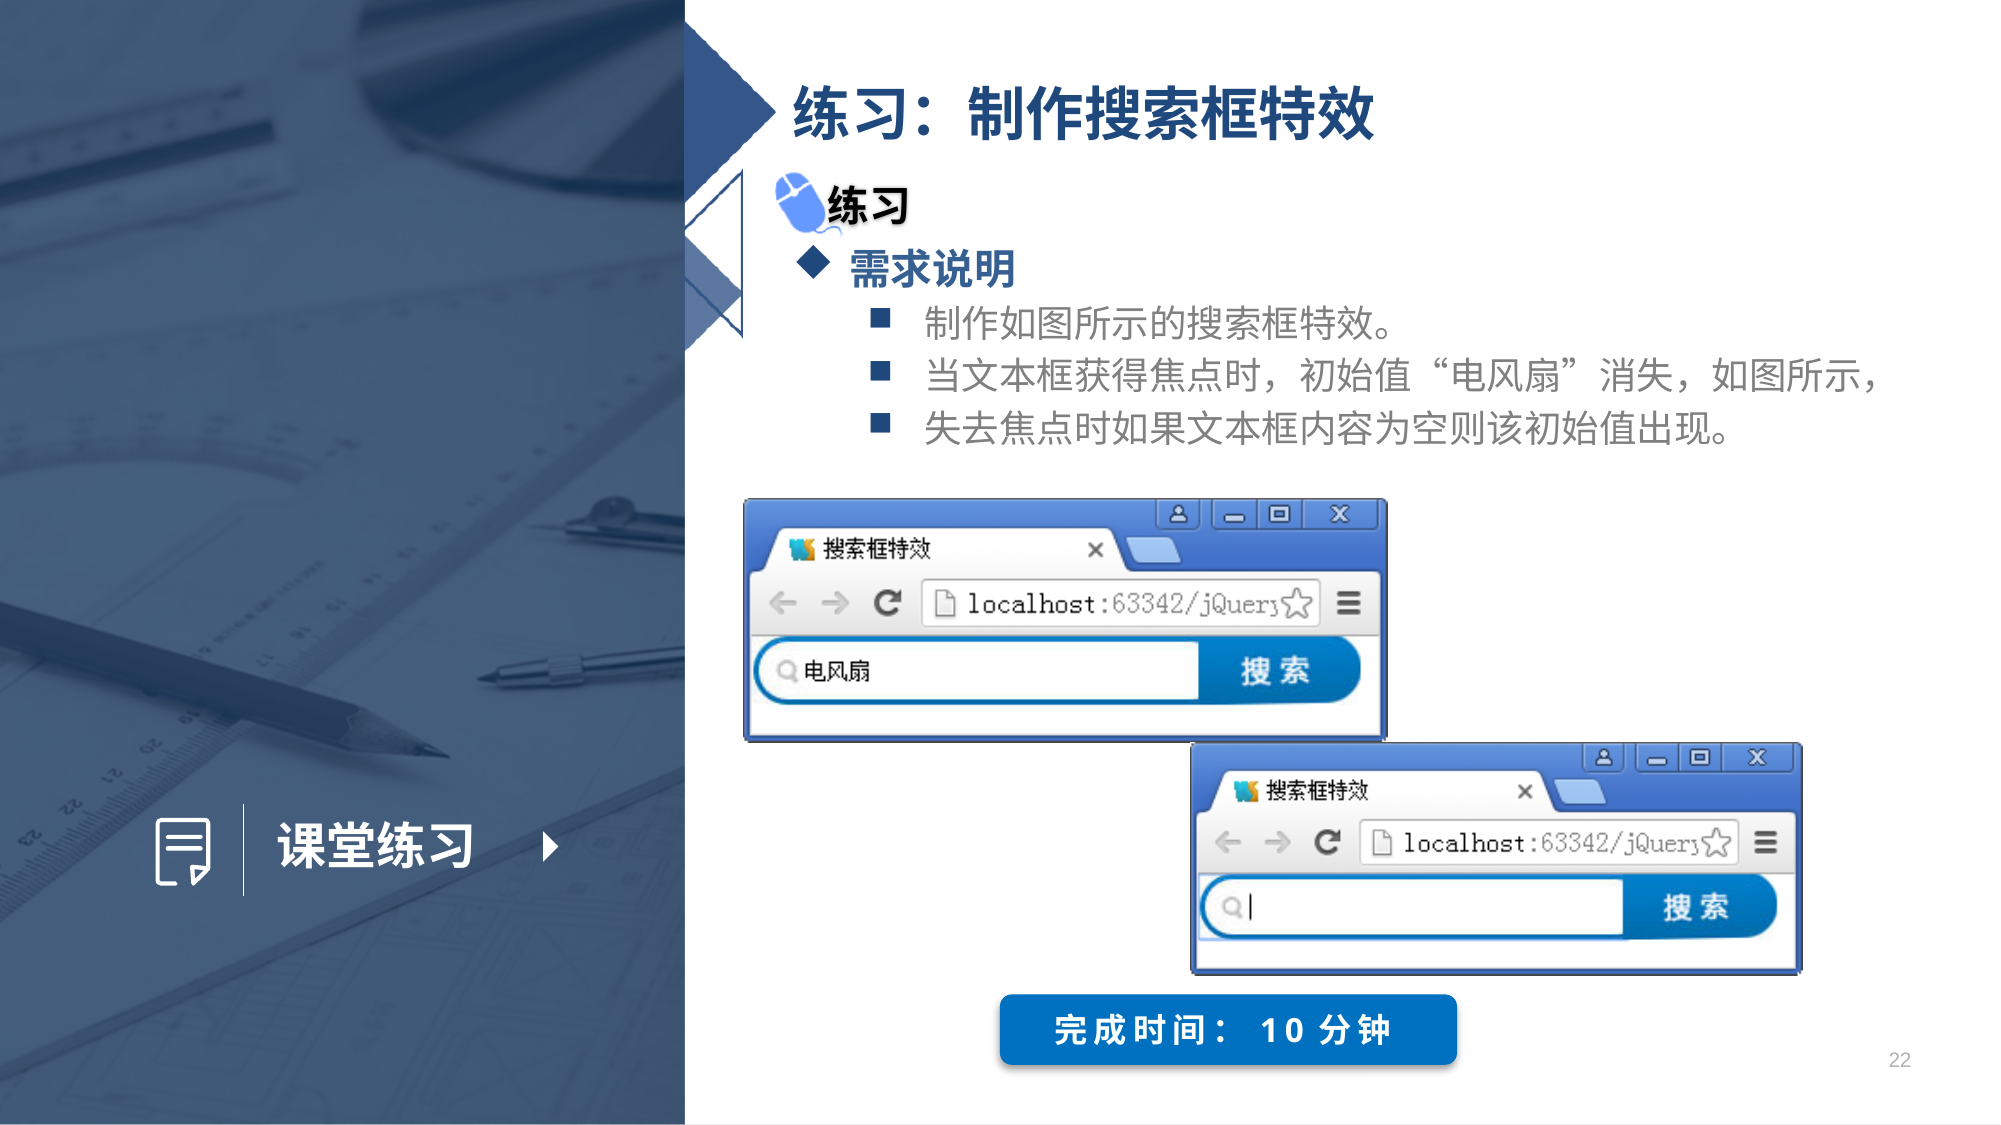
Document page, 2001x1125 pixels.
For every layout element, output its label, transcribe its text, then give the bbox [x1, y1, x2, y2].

picture [743, 498, 1803, 976]
title 练习：制作搜索框特效 [779, 58, 1947, 167]
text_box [999, 994, 1458, 1065]
picture [684, 0, 776, 410]
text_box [774, 171, 928, 239]
slide_number 22 [1851, 1029, 1949, 1090]
list 需求说明 制作如图所示的搜索框特效。 当文本框获得焦点时，初始值“电风扇”消失，如图所示， 失去焦点时如果文本框内容为空则该初始值出现。 [779, 235, 1947, 1058]
